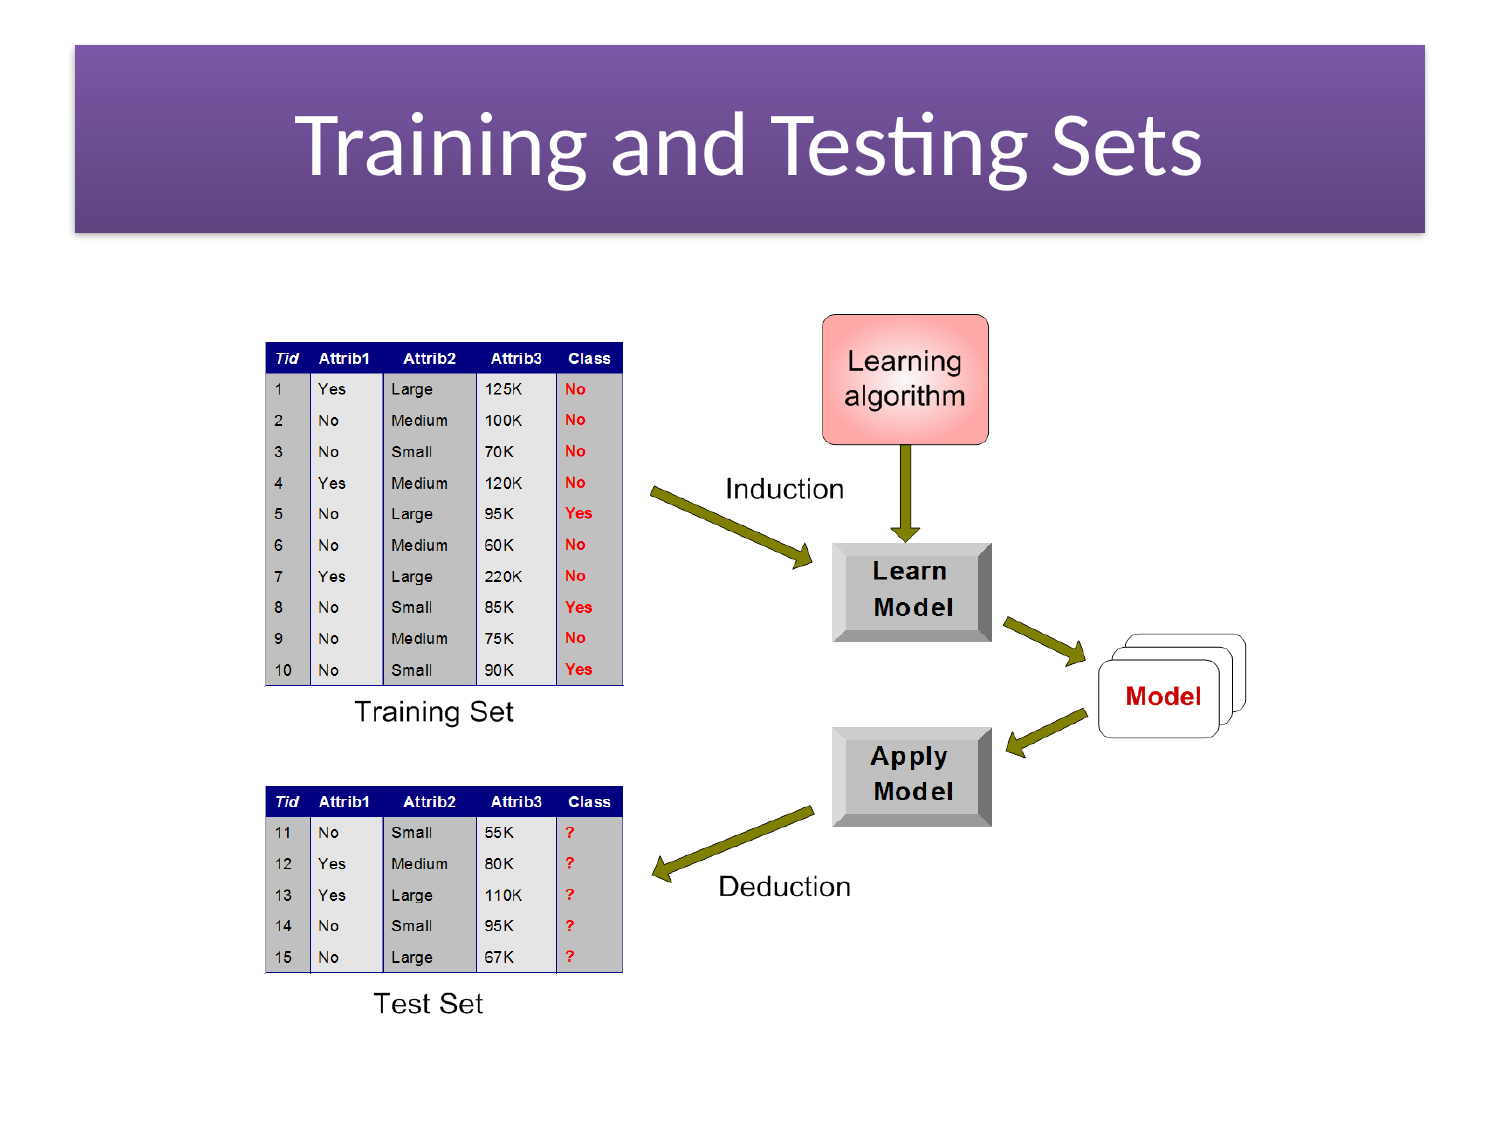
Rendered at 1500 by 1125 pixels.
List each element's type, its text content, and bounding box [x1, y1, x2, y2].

title Training and Testing Sets [75, 45, 1425, 233]
picture [251, 312, 1248, 1055]
